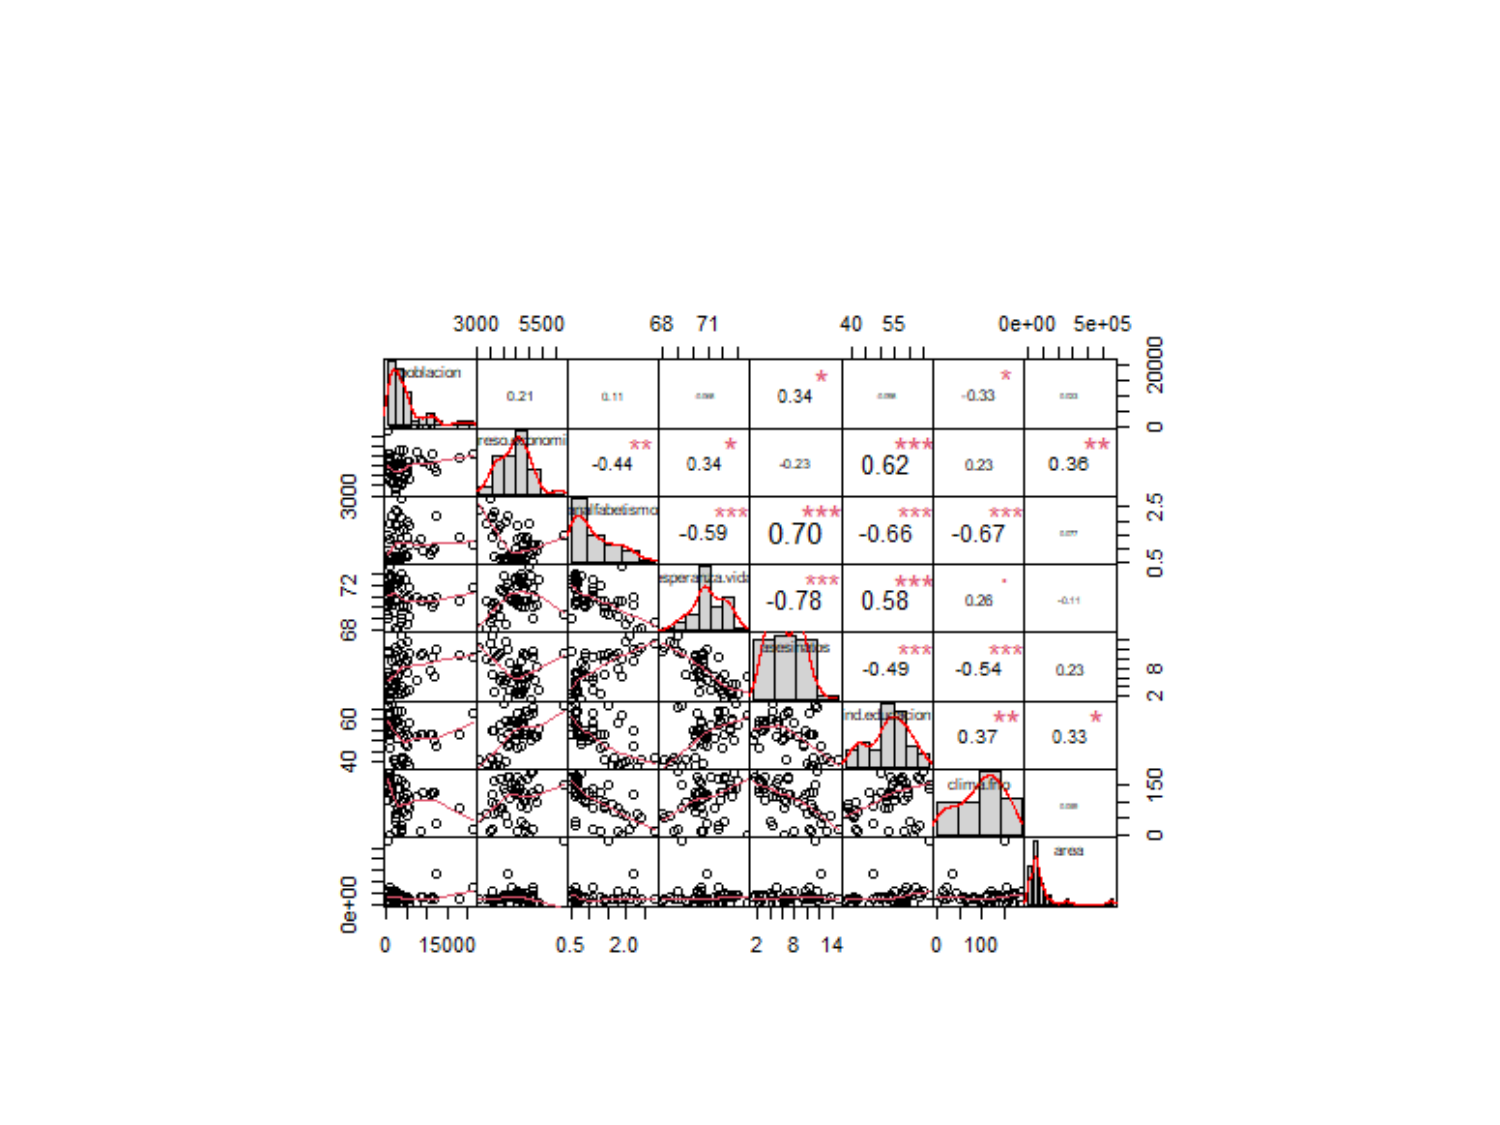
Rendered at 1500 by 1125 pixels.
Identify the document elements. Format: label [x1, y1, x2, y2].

picture [287, 262, 1215, 1005]
